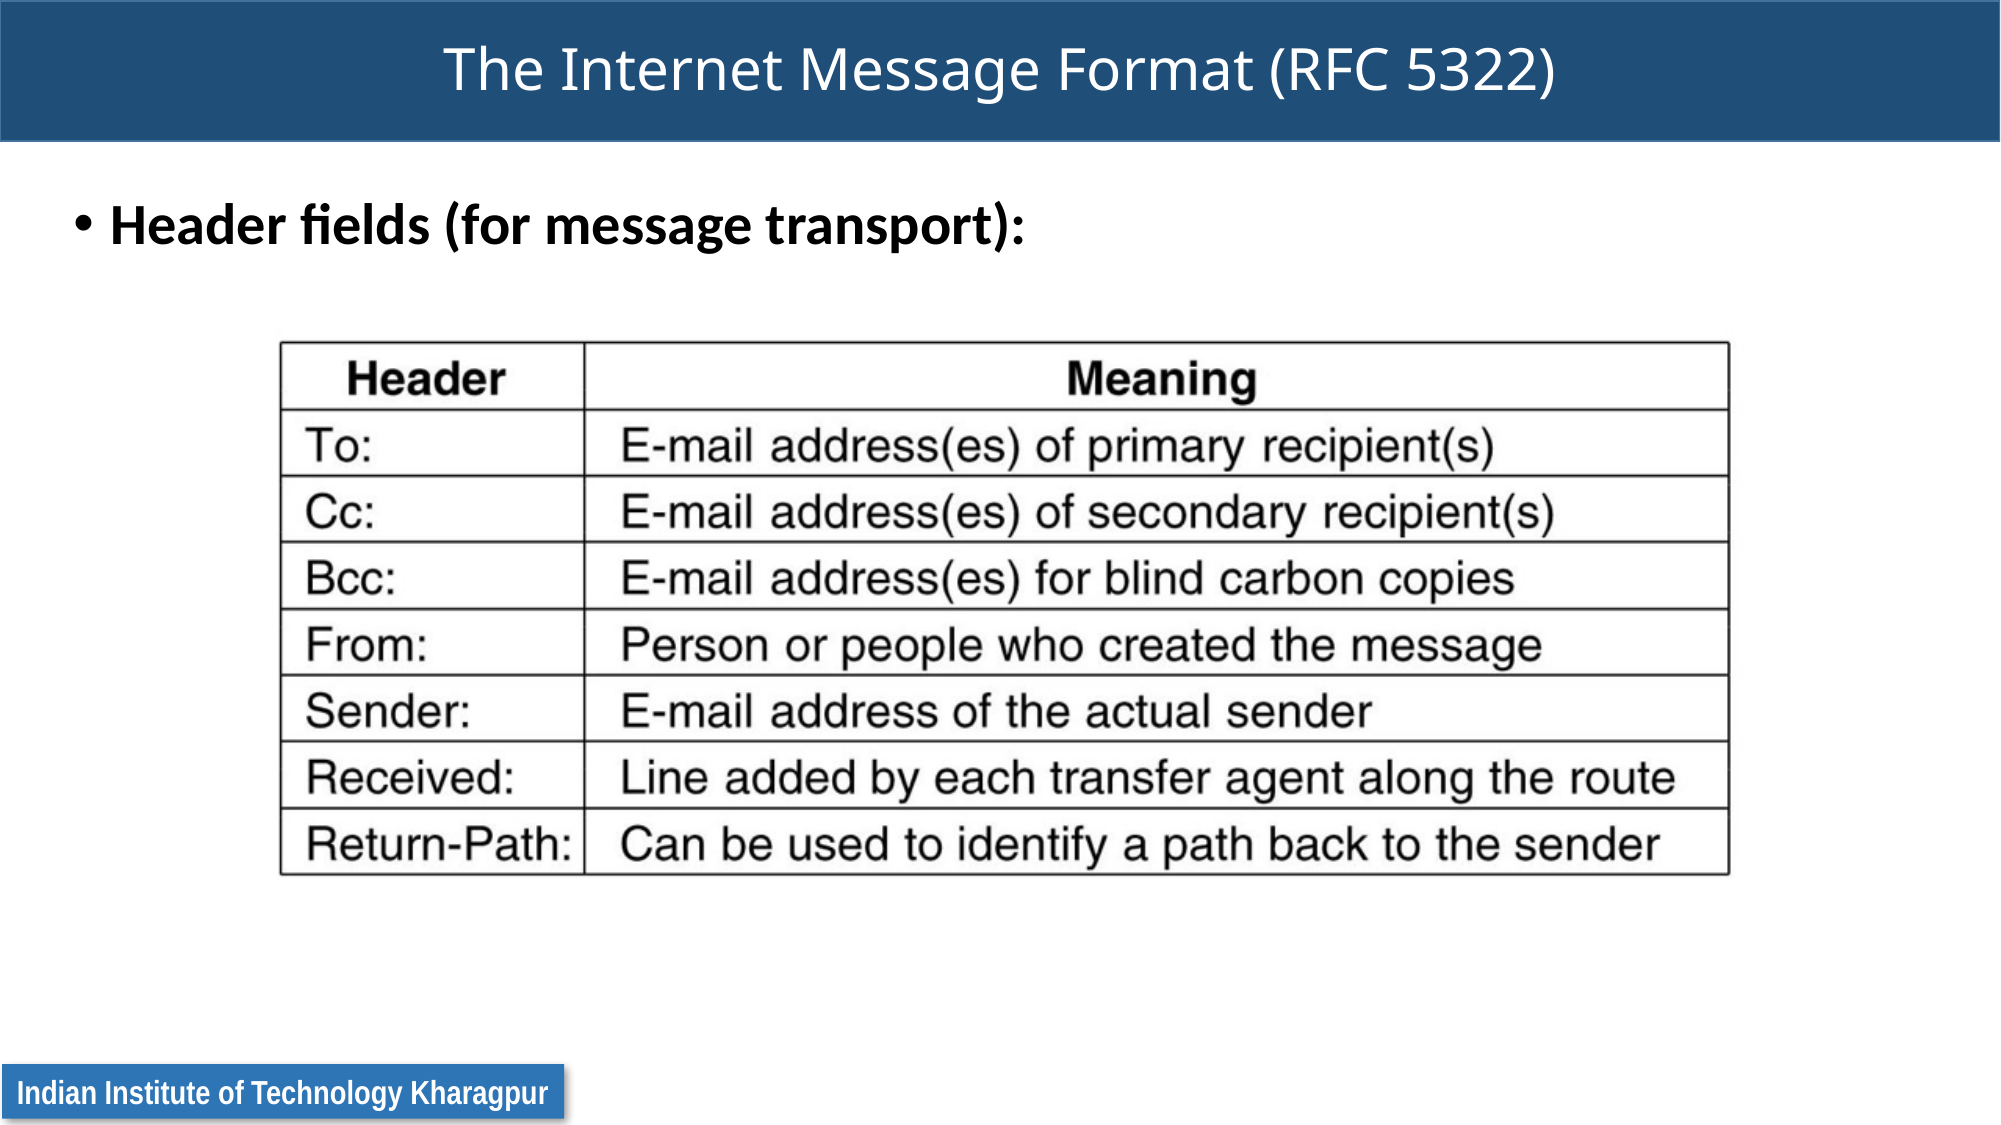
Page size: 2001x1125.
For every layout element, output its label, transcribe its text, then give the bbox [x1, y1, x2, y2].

title The Internet Message Format (RFC 5322) [0, 1, 2000, 141]
list Header fields (for message transport): [58, 186, 1954, 1065]
picture [241, 295, 1759, 915]
